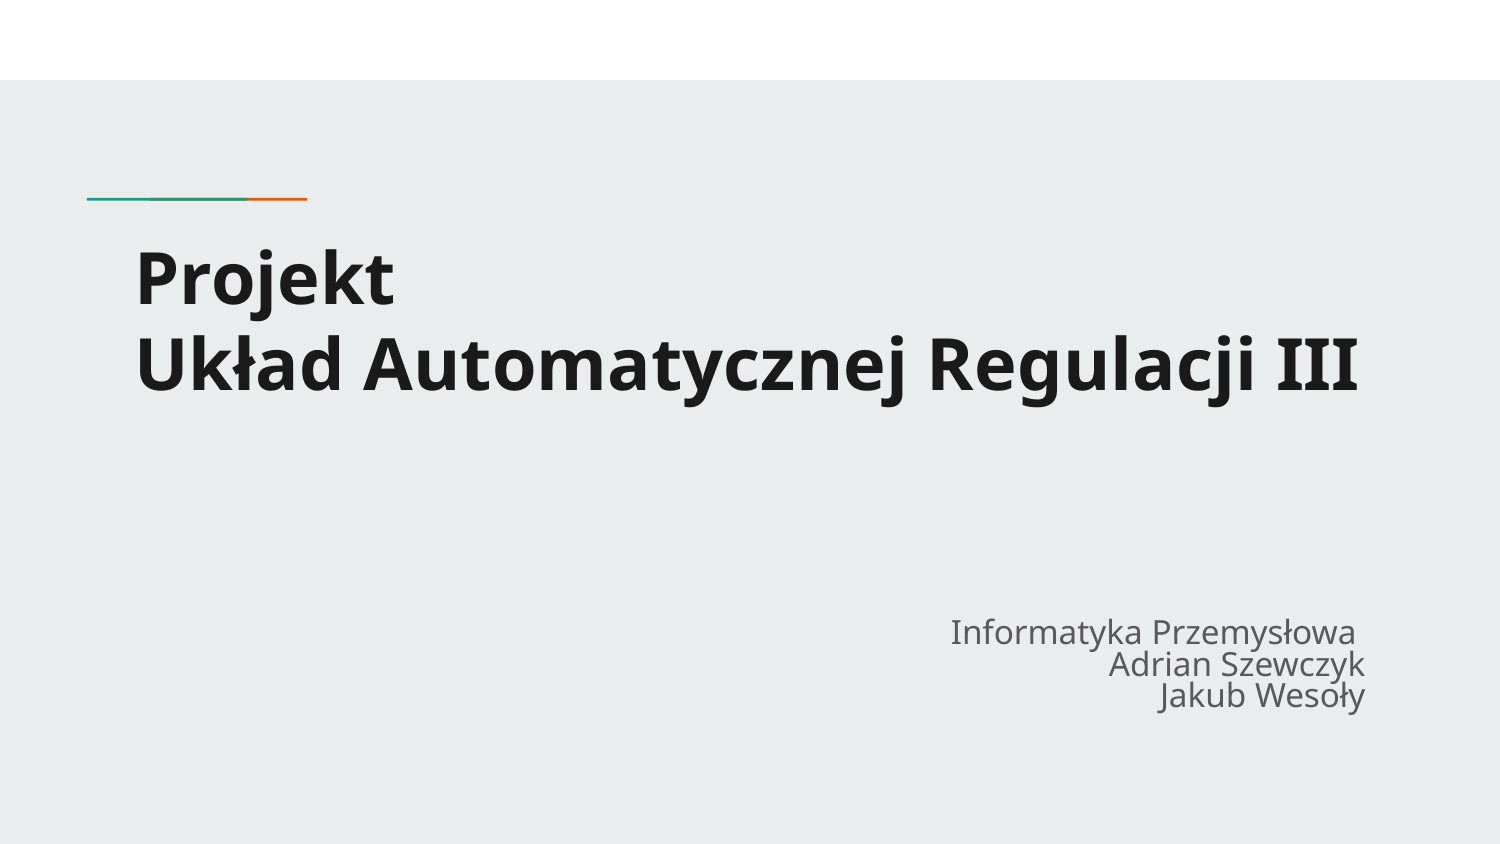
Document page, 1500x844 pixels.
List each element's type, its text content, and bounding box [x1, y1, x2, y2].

title Projekt Układ Automatycznej Regulacji III [119, 216, 1381, 490]
subtitle Informatyka Przemysłowa Adrian Szewczyk Jakub Wesoły [119, 603, 1381, 693]
